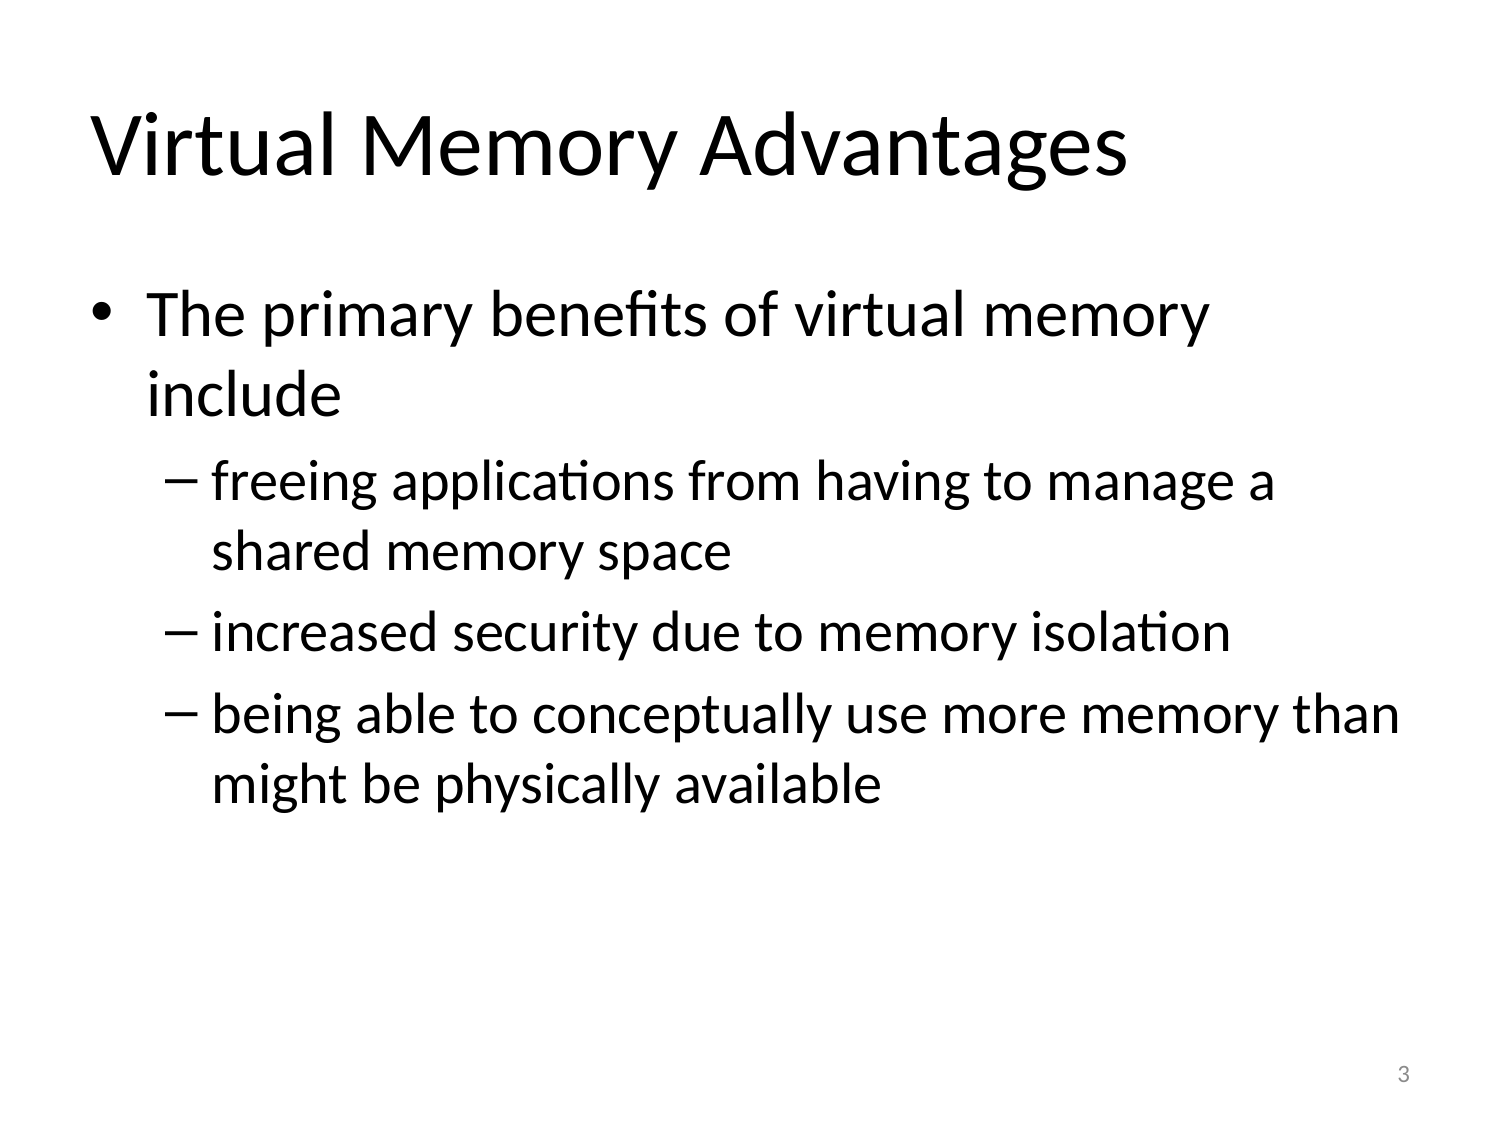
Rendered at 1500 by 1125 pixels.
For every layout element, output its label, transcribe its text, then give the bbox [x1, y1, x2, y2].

slide_number 3 [1074, 1042, 1425, 1103]
list The primary benefits of virtual memory include freeing applications from having to manage a shared memory space increased security due to memory isolation being able to conceptually use more memory than might be physically available [74, 262, 1426, 1006]
title Virtual Memory Advantages [74, 44, 1426, 233]
